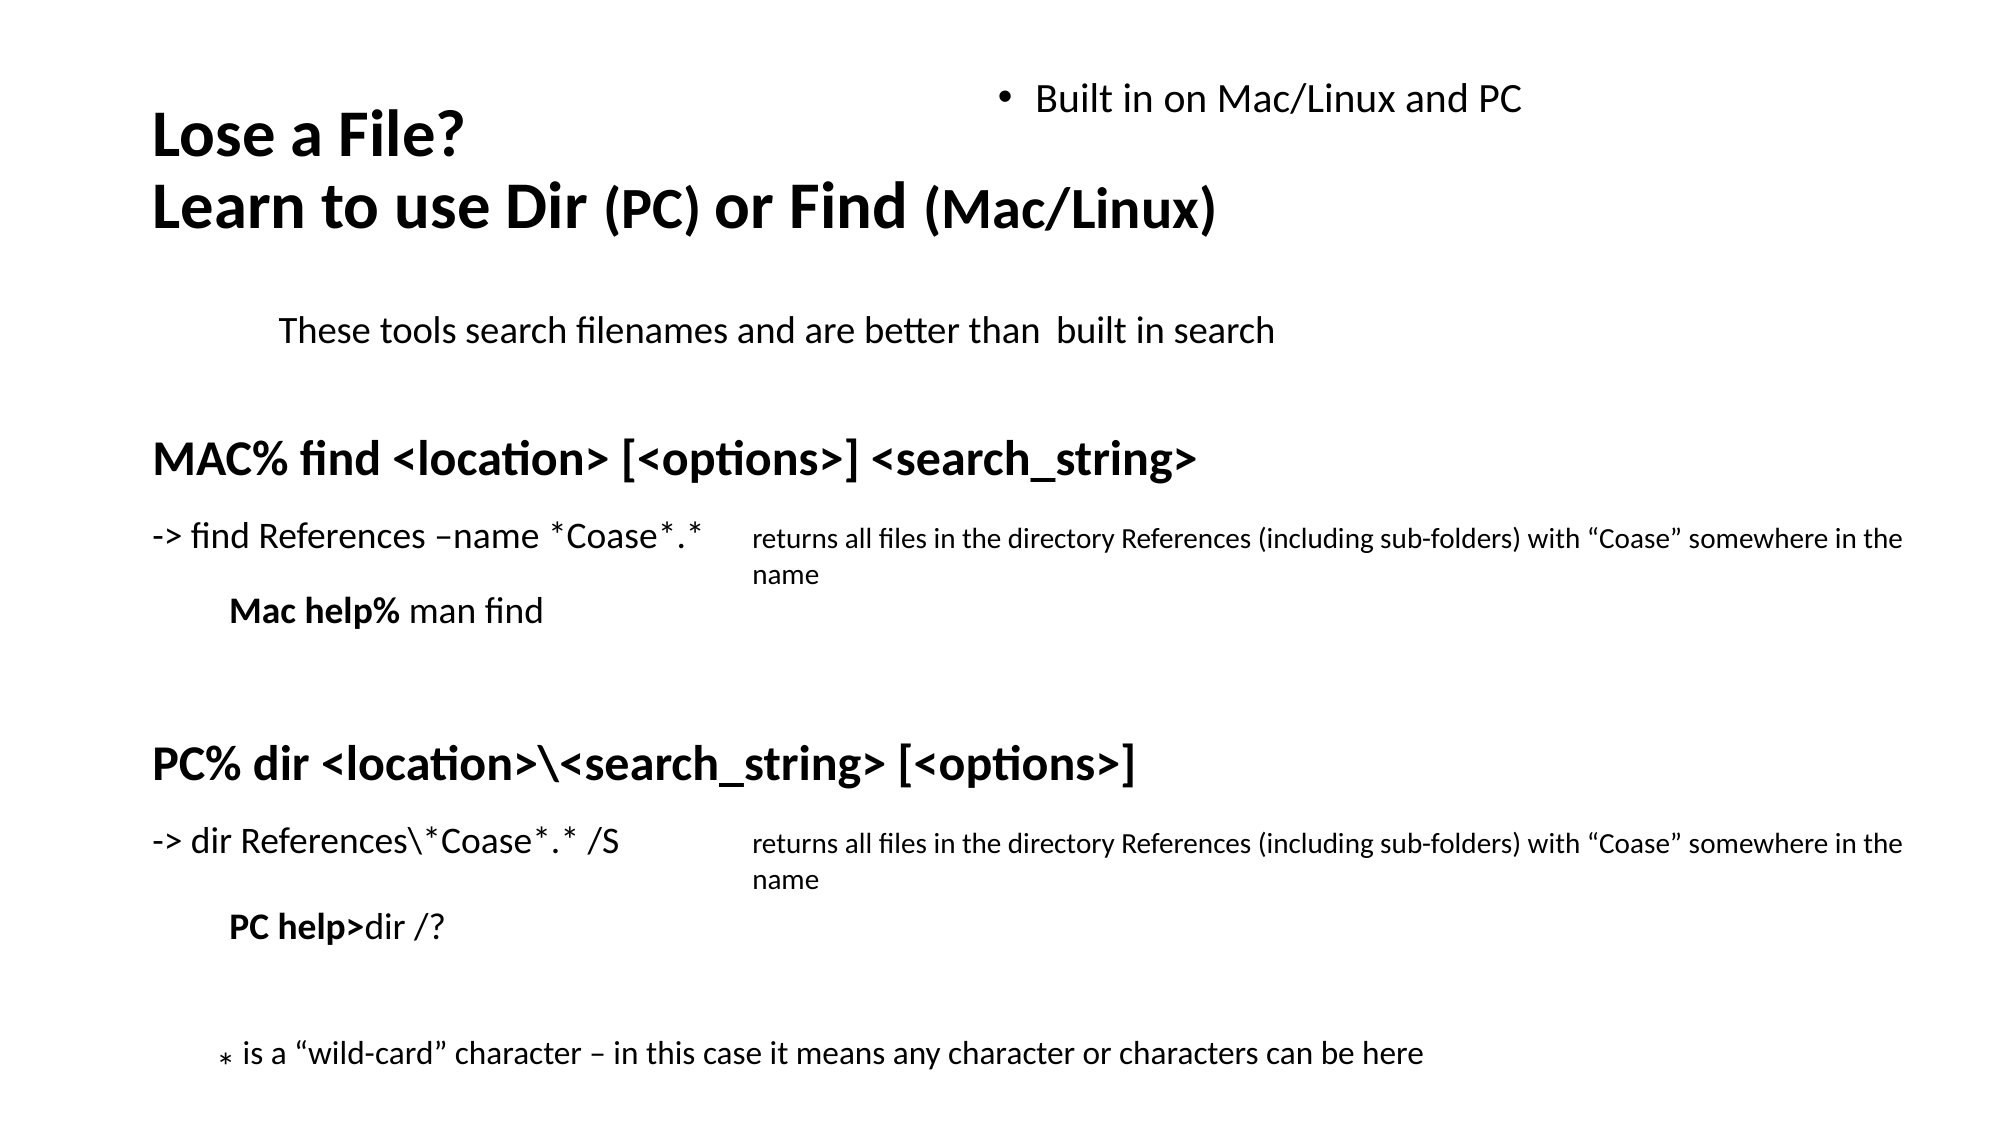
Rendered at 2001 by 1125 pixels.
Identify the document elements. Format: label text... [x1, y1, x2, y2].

text_box * is a “wild-card” character – in this case it means any character or characters can be here [201, 990, 1441, 1096]
text_box These tools search filenames and are better than built in search [263, 252, 1300, 359]
text_box PC help>dir /? [214, 894, 1980, 955]
text_box Mac help% man find [214, 578, 1535, 638]
text_box MAC% find <location> [<options>] <search_string> -> find References –name *Coase*.* returns all files in the directory References (including sub-folders) with “Coase” somewhere in the name PC% dir <location>\<search_string> [<options>] -> dir References\*Coase*.* /S returns all files in the directory References (including sub-folders) with “Coase” somewhere in the name [137, 418, 1924, 998]
list Built in on Mac/Linux and PC [982, 68, 1924, 143]
text_box Lose a File? Learn to use Dir (PC) or Find (Mac/Linux) [137, 85, 1863, 303]
